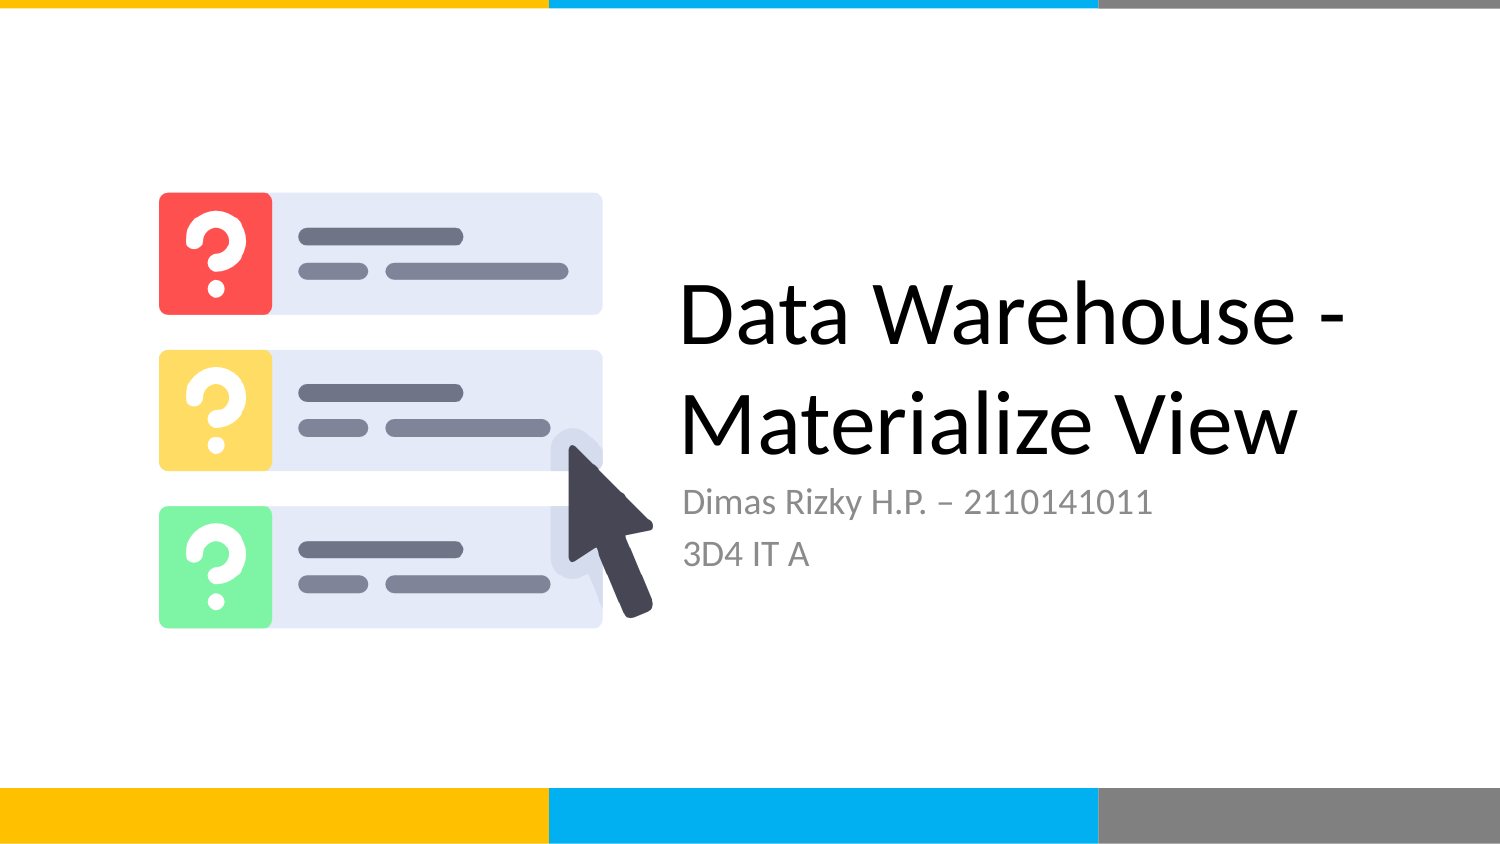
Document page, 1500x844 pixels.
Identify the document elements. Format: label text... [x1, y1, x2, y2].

subtitle Dimas Rizky H.P. – 2110141011 3D4 IT A [667, 469, 1264, 685]
text_box [1096, 786, 1500, 844]
text_box [1096, 0, 1500, 11]
text_box [547, 786, 1096, 844]
text_box [0, 0, 547, 10]
text_box [547, 0, 1096, 10]
title Data Warehouse - Materialize View [663, 244, 1388, 481]
text_box [0, 786, 547, 844]
picture [159, 163, 653, 657]
